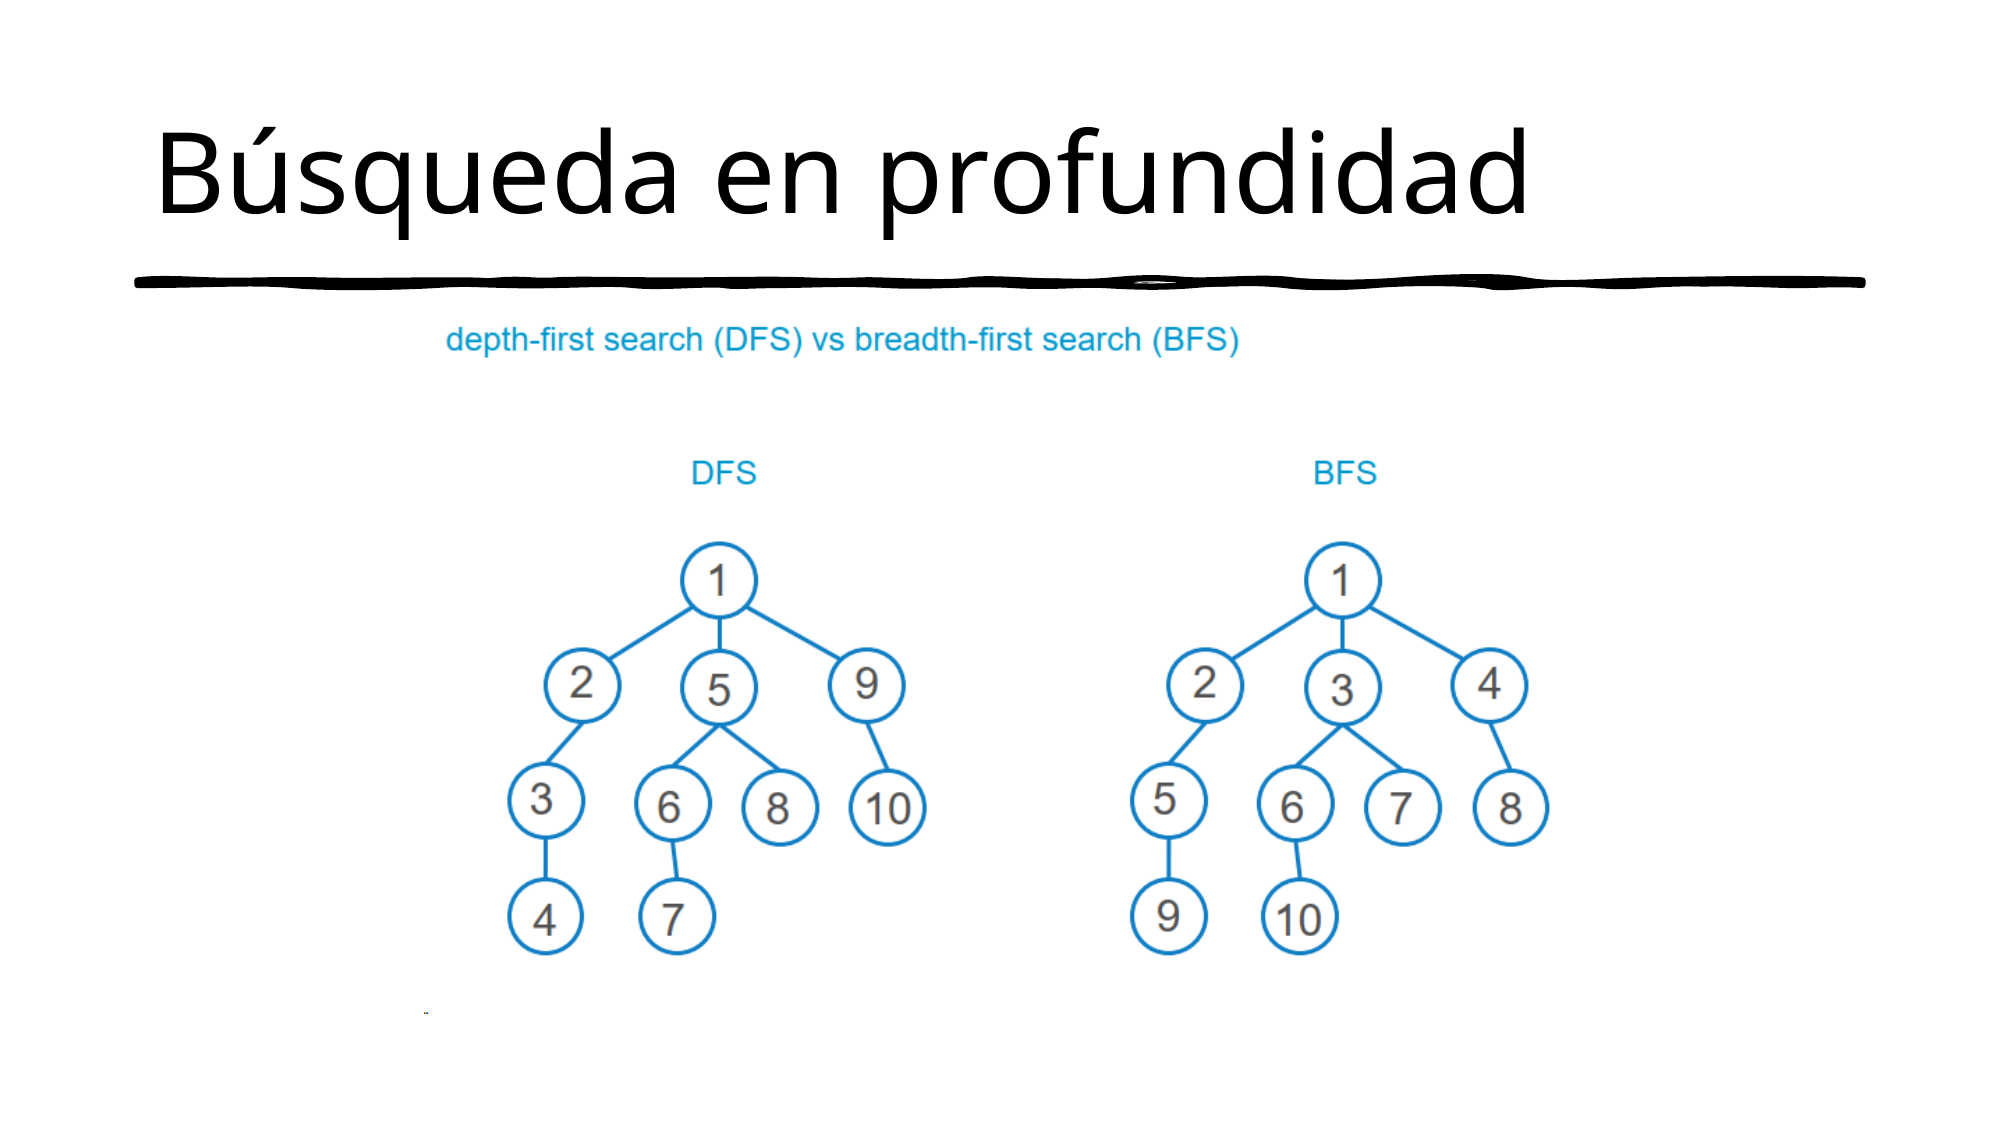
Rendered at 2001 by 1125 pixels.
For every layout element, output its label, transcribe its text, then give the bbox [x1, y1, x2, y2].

title Búsqueda en profundidad [137, 59, 1863, 278]
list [424, 316, 1576, 1015]
